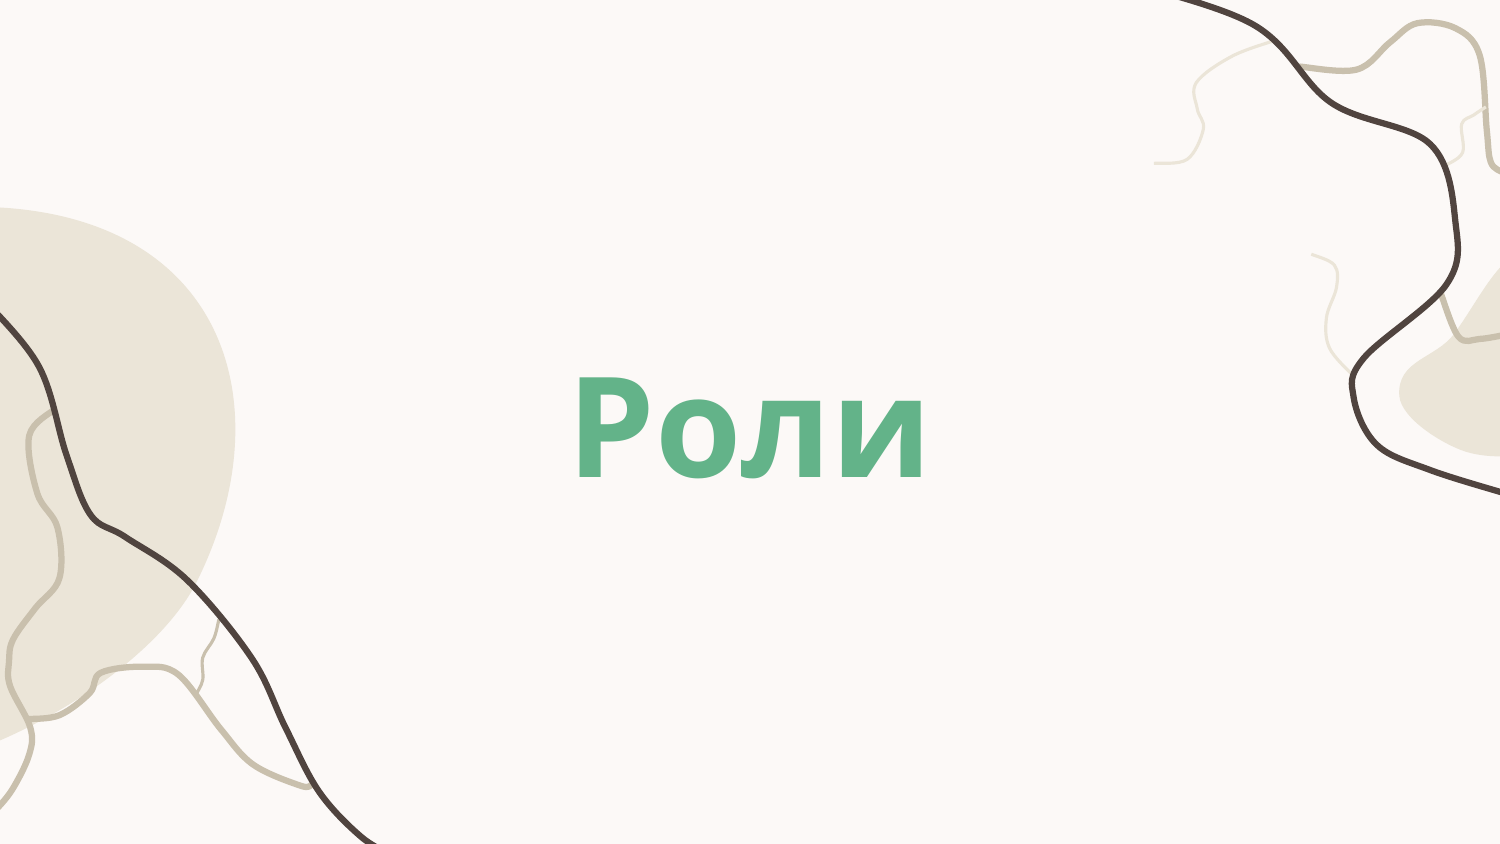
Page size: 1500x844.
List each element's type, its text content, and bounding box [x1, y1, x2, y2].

title Роли [376, 331, 1124, 513]
